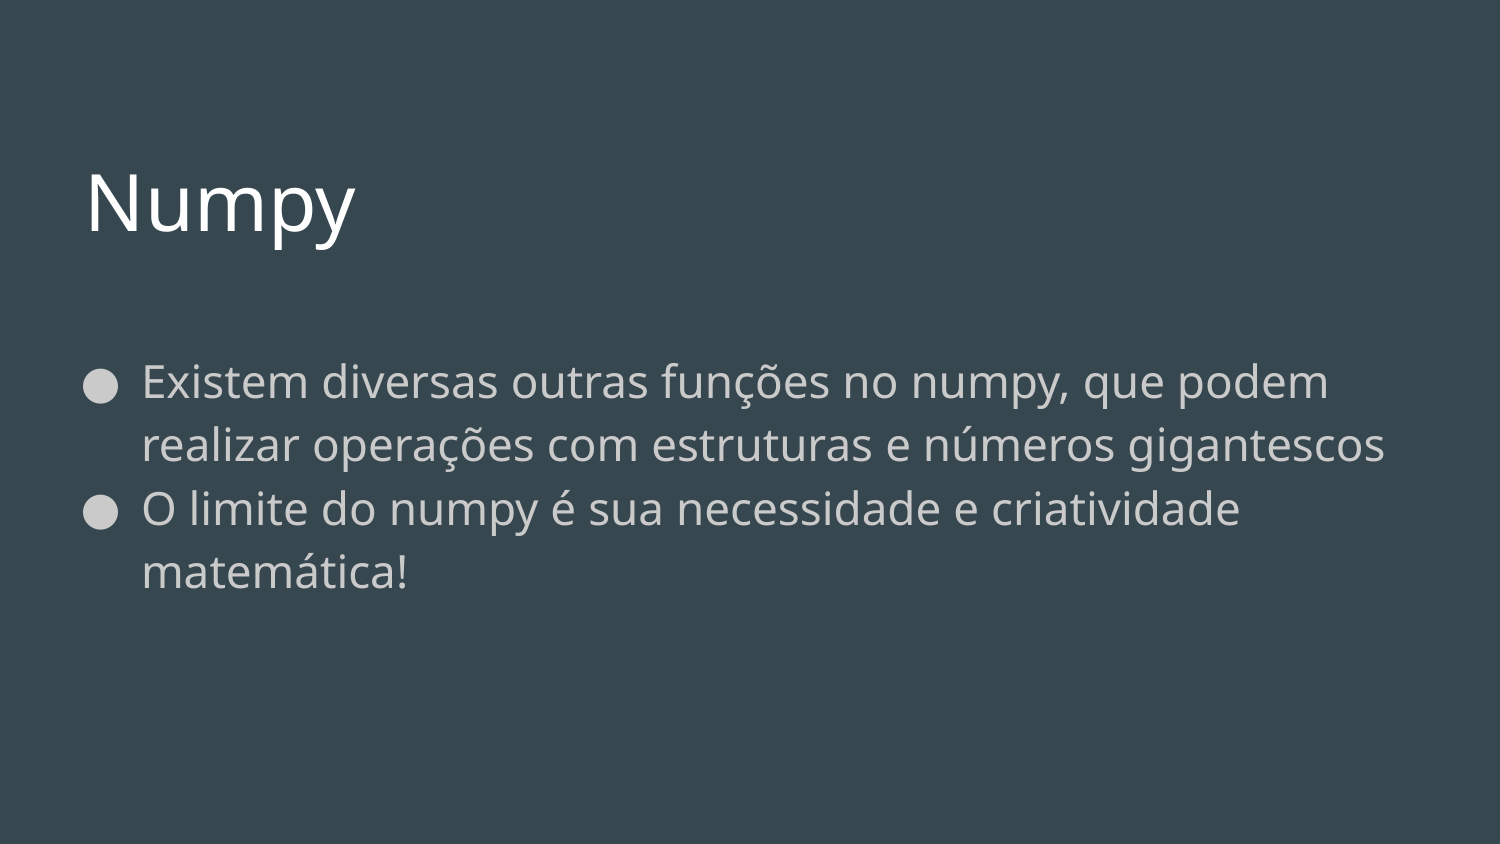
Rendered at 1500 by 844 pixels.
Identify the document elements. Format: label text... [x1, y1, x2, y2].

title Numpy [70, 137, 1468, 232]
list Existem diversas outras funções no numpy, que podem realizar operações com estruturas e números gigantescos O limite do numpy é sua necessidade e criatividade matemática! [51, 329, 1449, 844]
